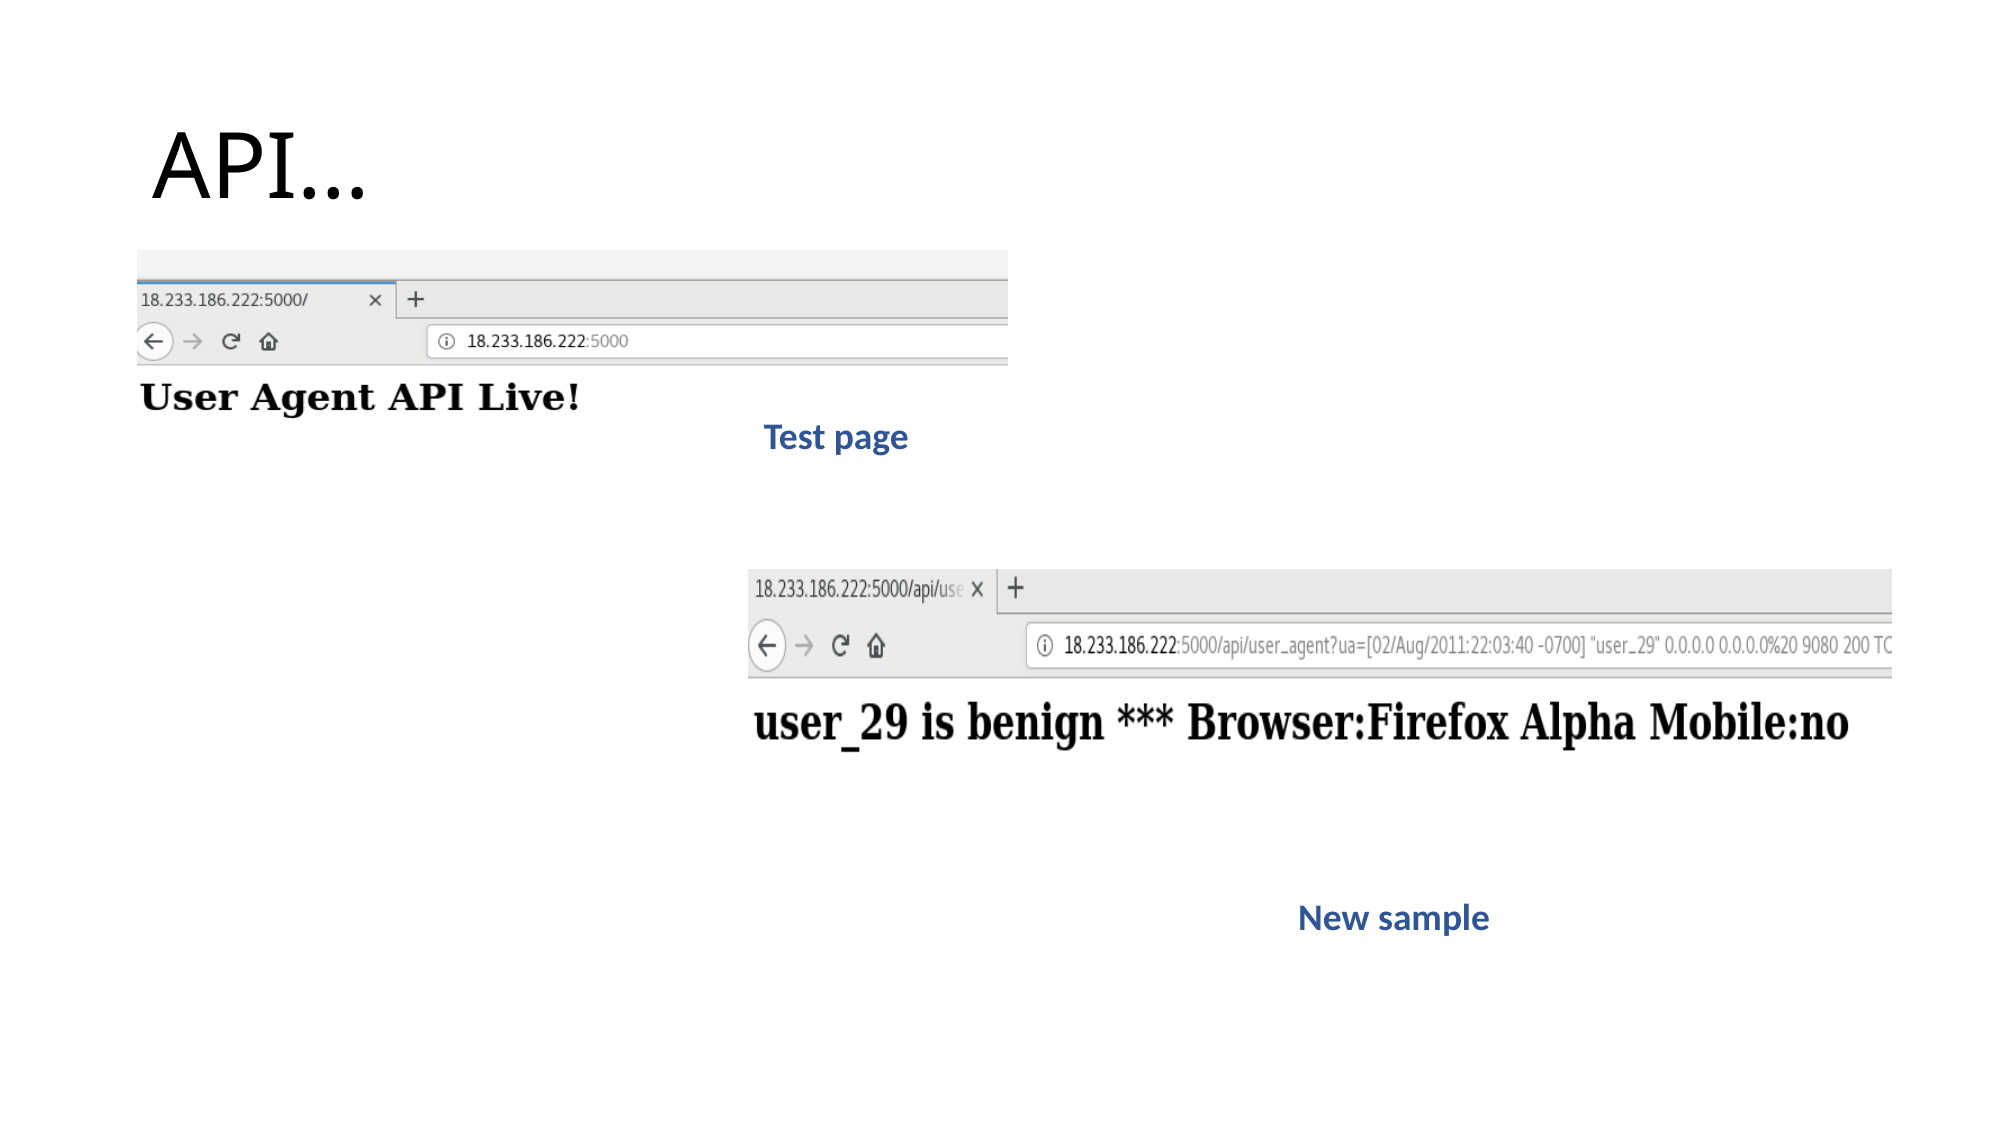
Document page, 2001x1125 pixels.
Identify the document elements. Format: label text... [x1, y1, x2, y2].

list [137, 250, 1008, 744]
title API… [137, 59, 1863, 278]
picture [748, 569, 1892, 1059]
